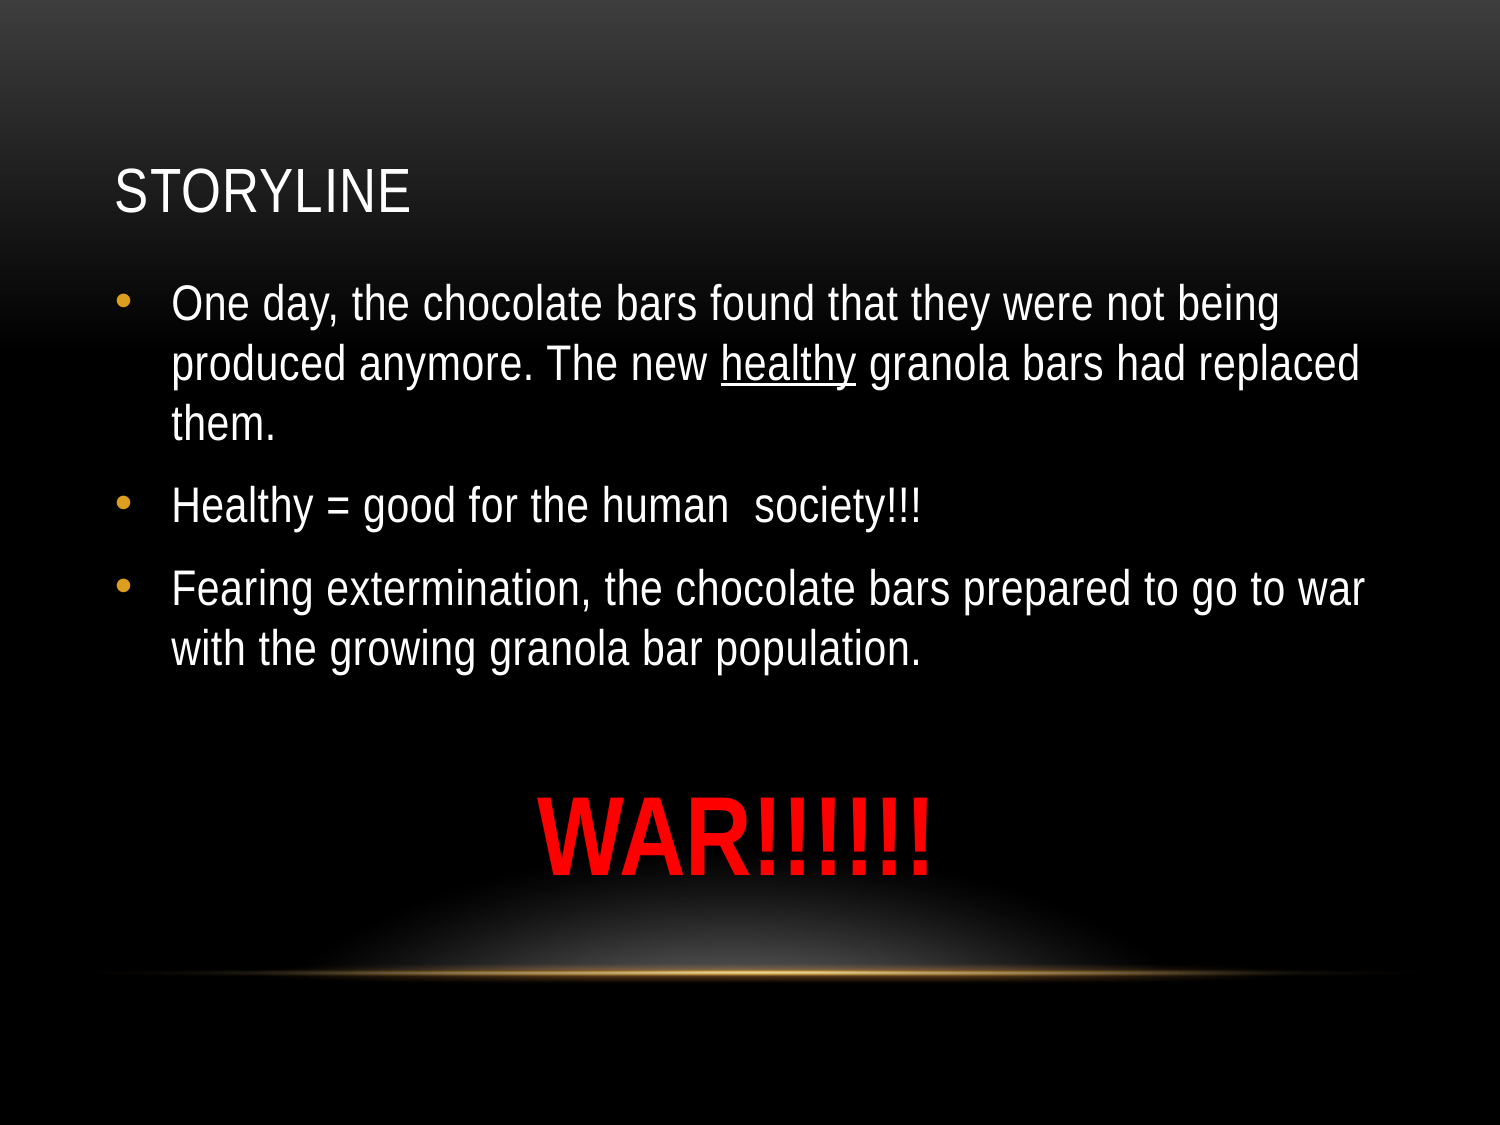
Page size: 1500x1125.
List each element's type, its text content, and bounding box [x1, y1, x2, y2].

picture [0, 0, 1500, 1125]
title Storyline [99, 45, 1400, 233]
list One day, the chocolate bars found that they were not being produced anymore. The new healthy granola bars had replaced them. Healthy = good for the human society!!! Fearing extermination, the chocolate bars prepared to go to war with the growing granola bar population. [99, 262, 1400, 938]
text_box WAR!!!!!! [521, 755, 952, 906]
